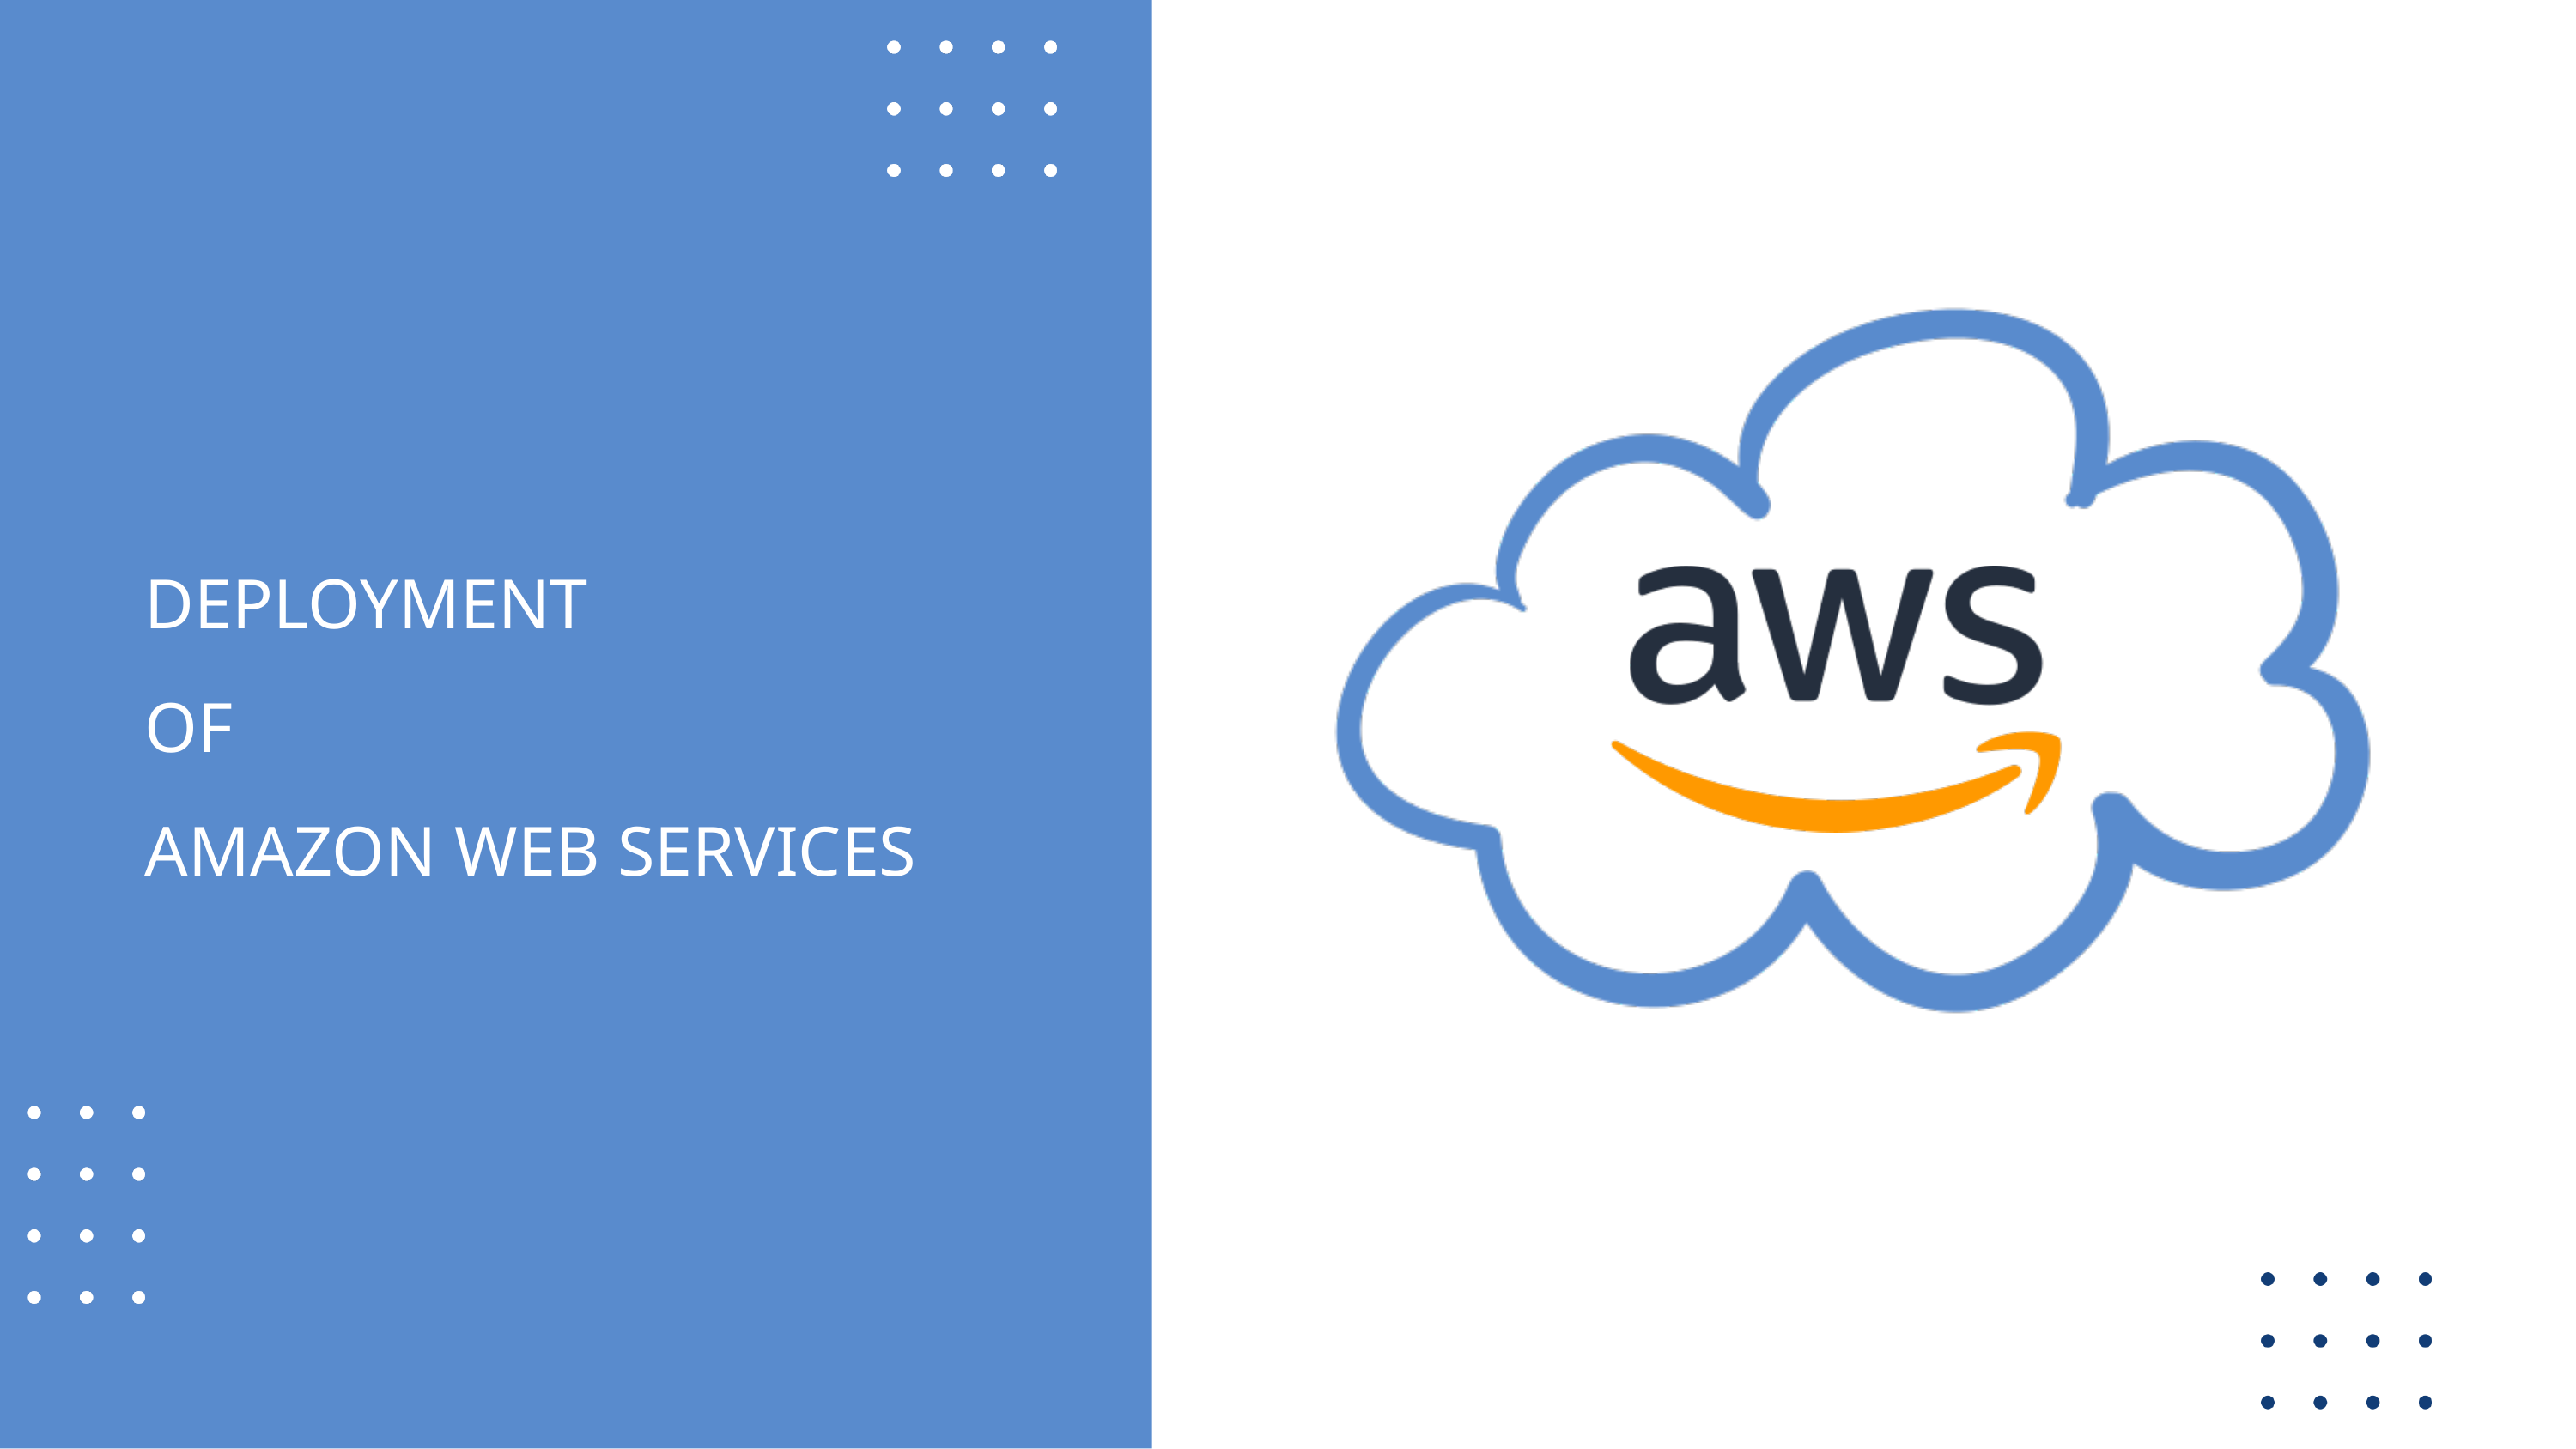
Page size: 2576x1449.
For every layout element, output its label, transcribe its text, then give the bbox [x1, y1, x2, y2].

text_box [0, 0, 1152, 1449]
picture [1287, 300, 2388, 1036]
picture [2261, 1271, 2432, 1449]
picture [886, 0, 1057, 177]
picture [0, 1106, 145, 1304]
text_box DEPLOYMENT OF AMAZON WEB SERVICES [144, 580, 1057, 890]
